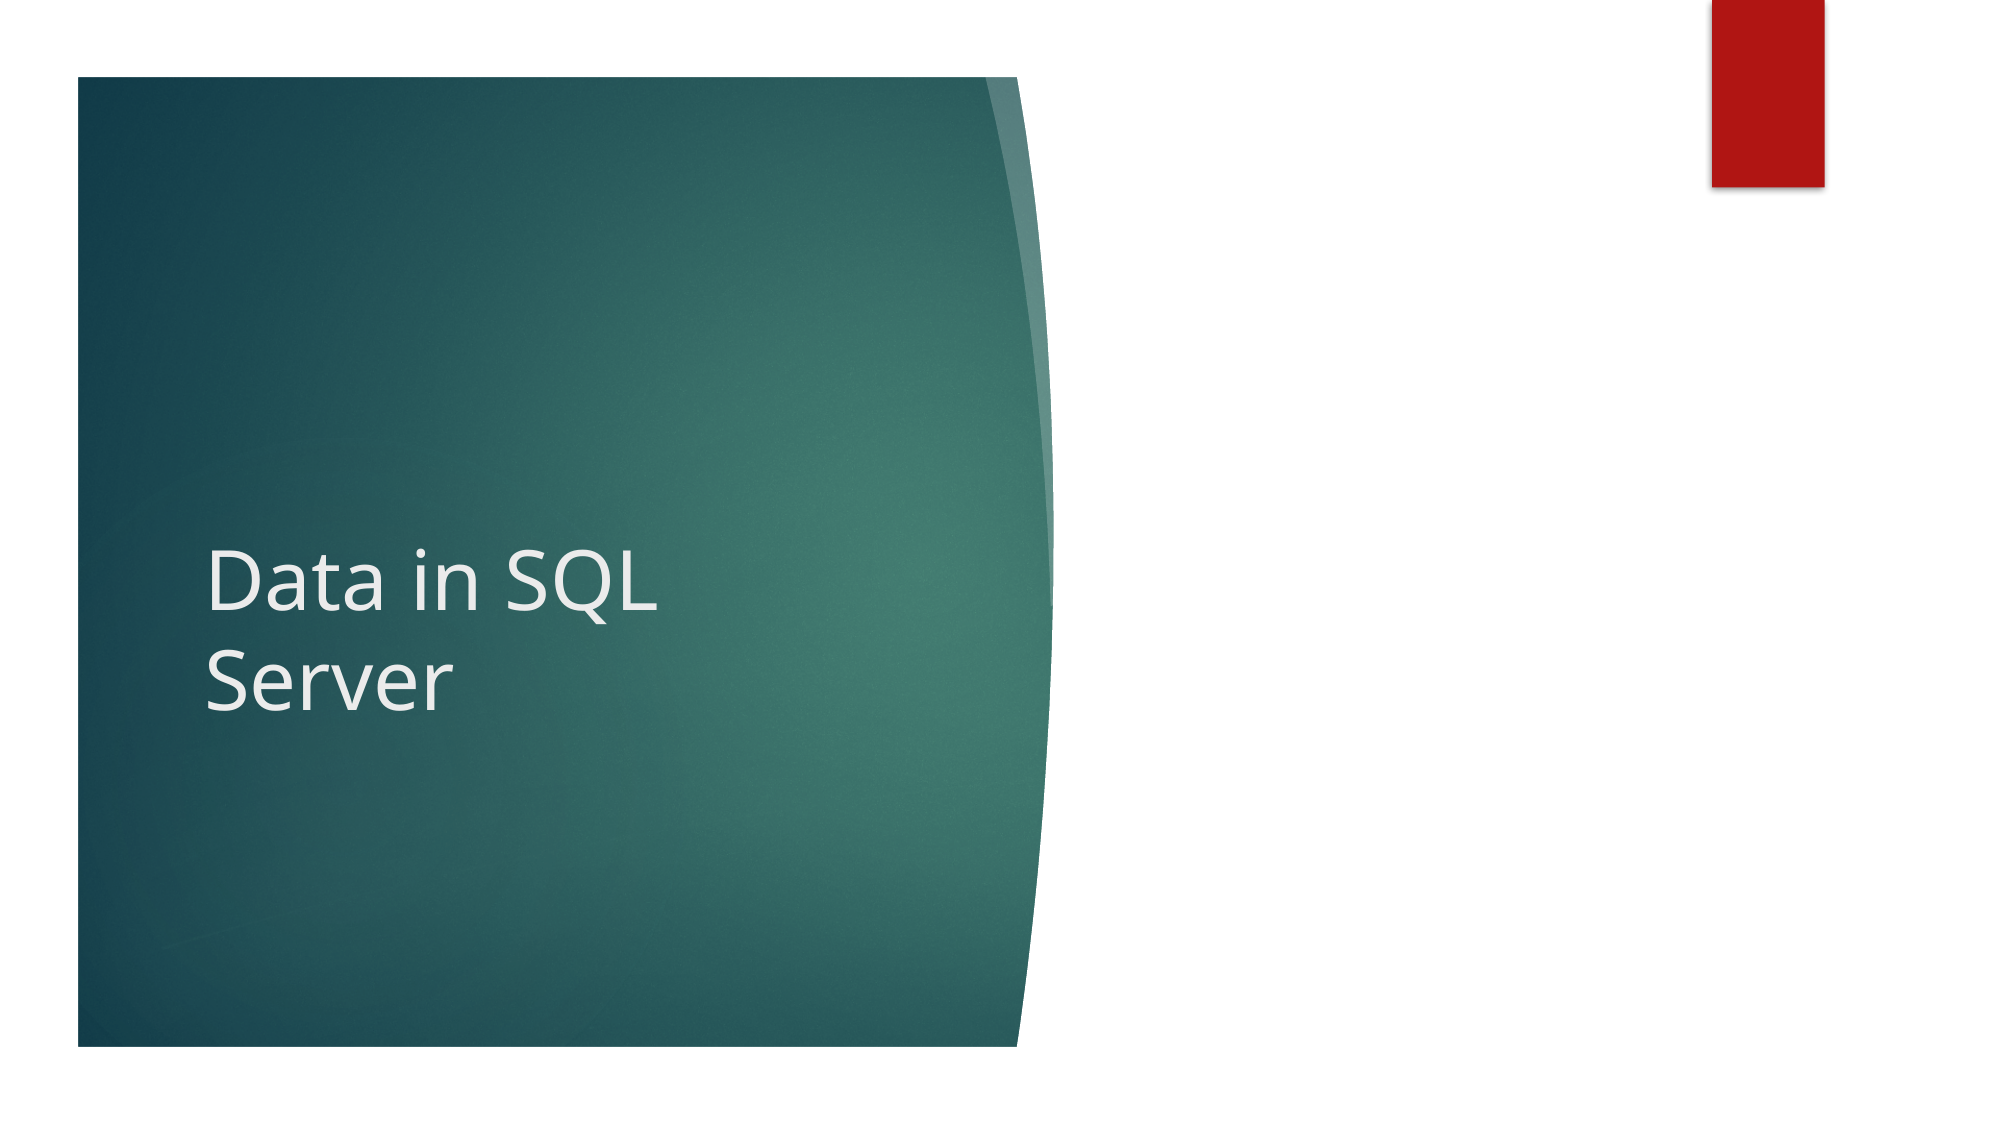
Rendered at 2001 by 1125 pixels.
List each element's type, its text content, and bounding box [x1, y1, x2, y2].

title Data in SQL Server [189, 439, 902, 815]
